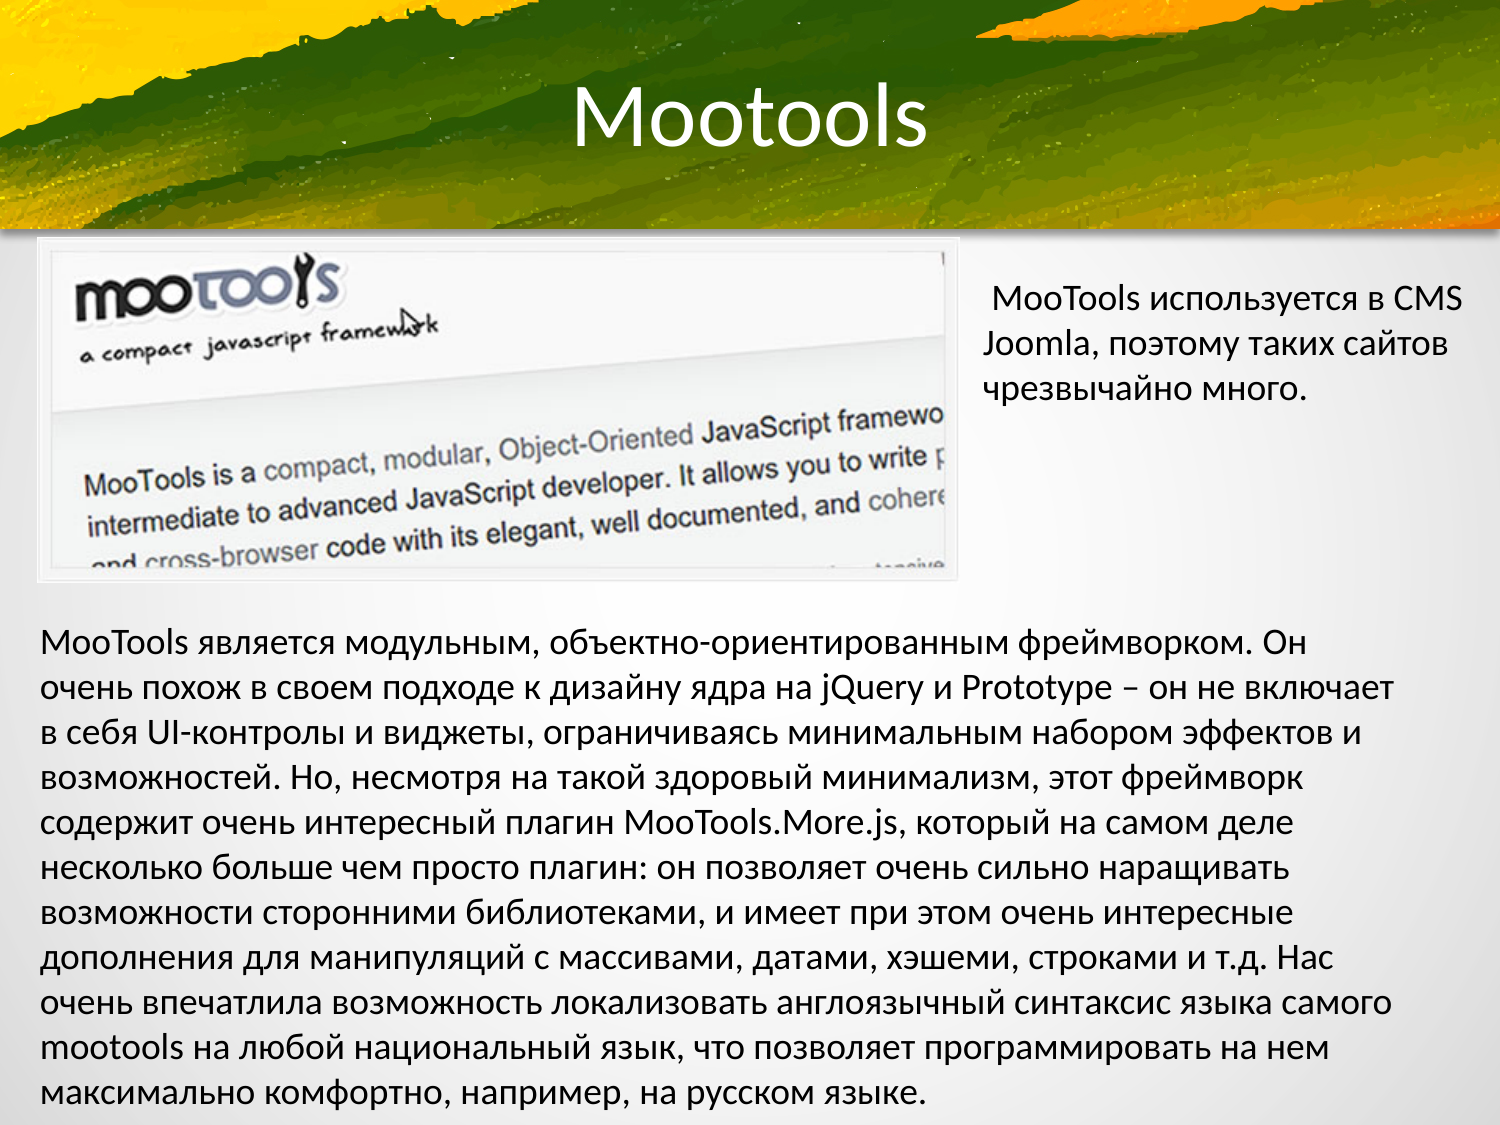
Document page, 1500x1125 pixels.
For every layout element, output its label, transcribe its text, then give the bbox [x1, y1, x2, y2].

title Mootools [75, 24, 1425, 195]
text_box MooTools используется в CMS Joomla, поэтому таких сайтов чрезвычайно много. [968, 265, 1500, 416]
picture [37, 237, 960, 584]
text_box MooTools является модульным, объектно-ориентированным фреймворком. Он очень похож в своем подходе к дизайну ядра на jQuery и Prototype – он не включает в себя UI-контролы и виджеты, ограничиваясь минимальным набором эффектов и возможностей. Но, несмотря на такой здоровый минимализм, этот фреймворк содержит очень интересный плагин MooTools.More.js, который на самом деле несколько больше чем просто плагин: он позволяет очень сильно наращивать возможности сторонними библиотеками, и имеет при этом очень интересные дополнения для манипуляций с массивами, датами, хэшеми, строками и т.д. Нас очень впечатлила возможность локализовать англоязычный синтаксис языка самого mootools на любой национальный язык, что позволяет программировать на нем максимально комфортно, например, на русском языке. [24, 609, 1413, 1120]
picture [0, 0, 1500, 229]
